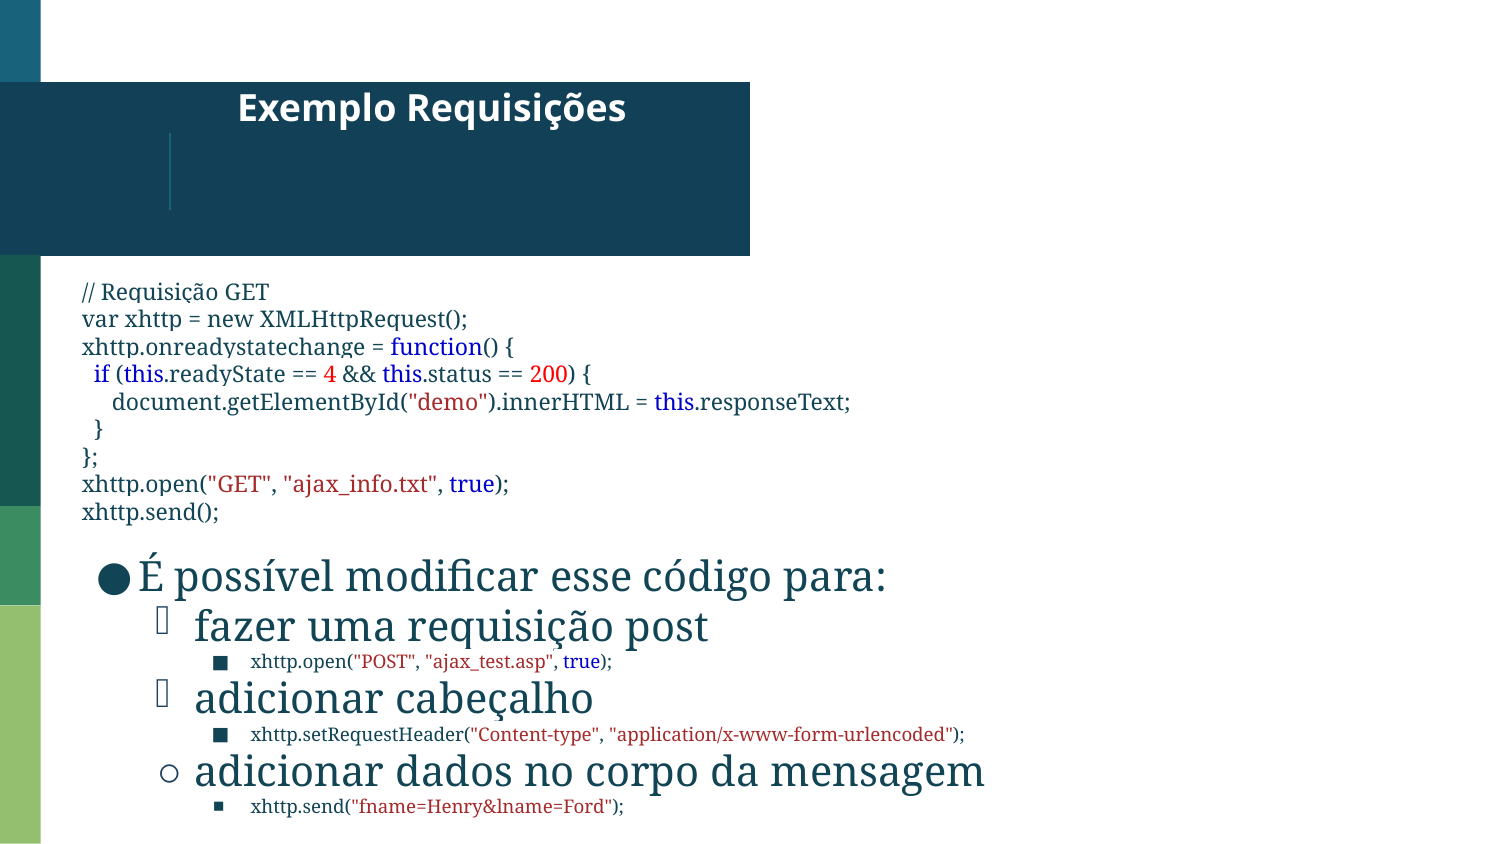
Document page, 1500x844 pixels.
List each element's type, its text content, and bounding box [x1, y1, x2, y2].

list // Requisição GET var xhttp = new XMLHttpRequest(); xhttp.onreadystatechange = function() { if (this.readyState == 4 && this.status == 200) { document.getElementById("demo").innerHTML = this.responseText; } }; xhttp.open("GET", "ajax_info.txt", true); xhttp.send(); É possível modificar esse código para: fazer uma requisição post xhttp.open("POST", "ajax_test.asp", true); adicionar cabeçalho xhttp.setRequestHeader("Content-type", "application/x-www-form-urlencoded"); adicionar dados no corpo da mensagem xhttp.send("fname=Henry&lname=Ford"); [70, 266, 1421, 824]
title Exemplo Requisições [225, 72, 1275, 174]
